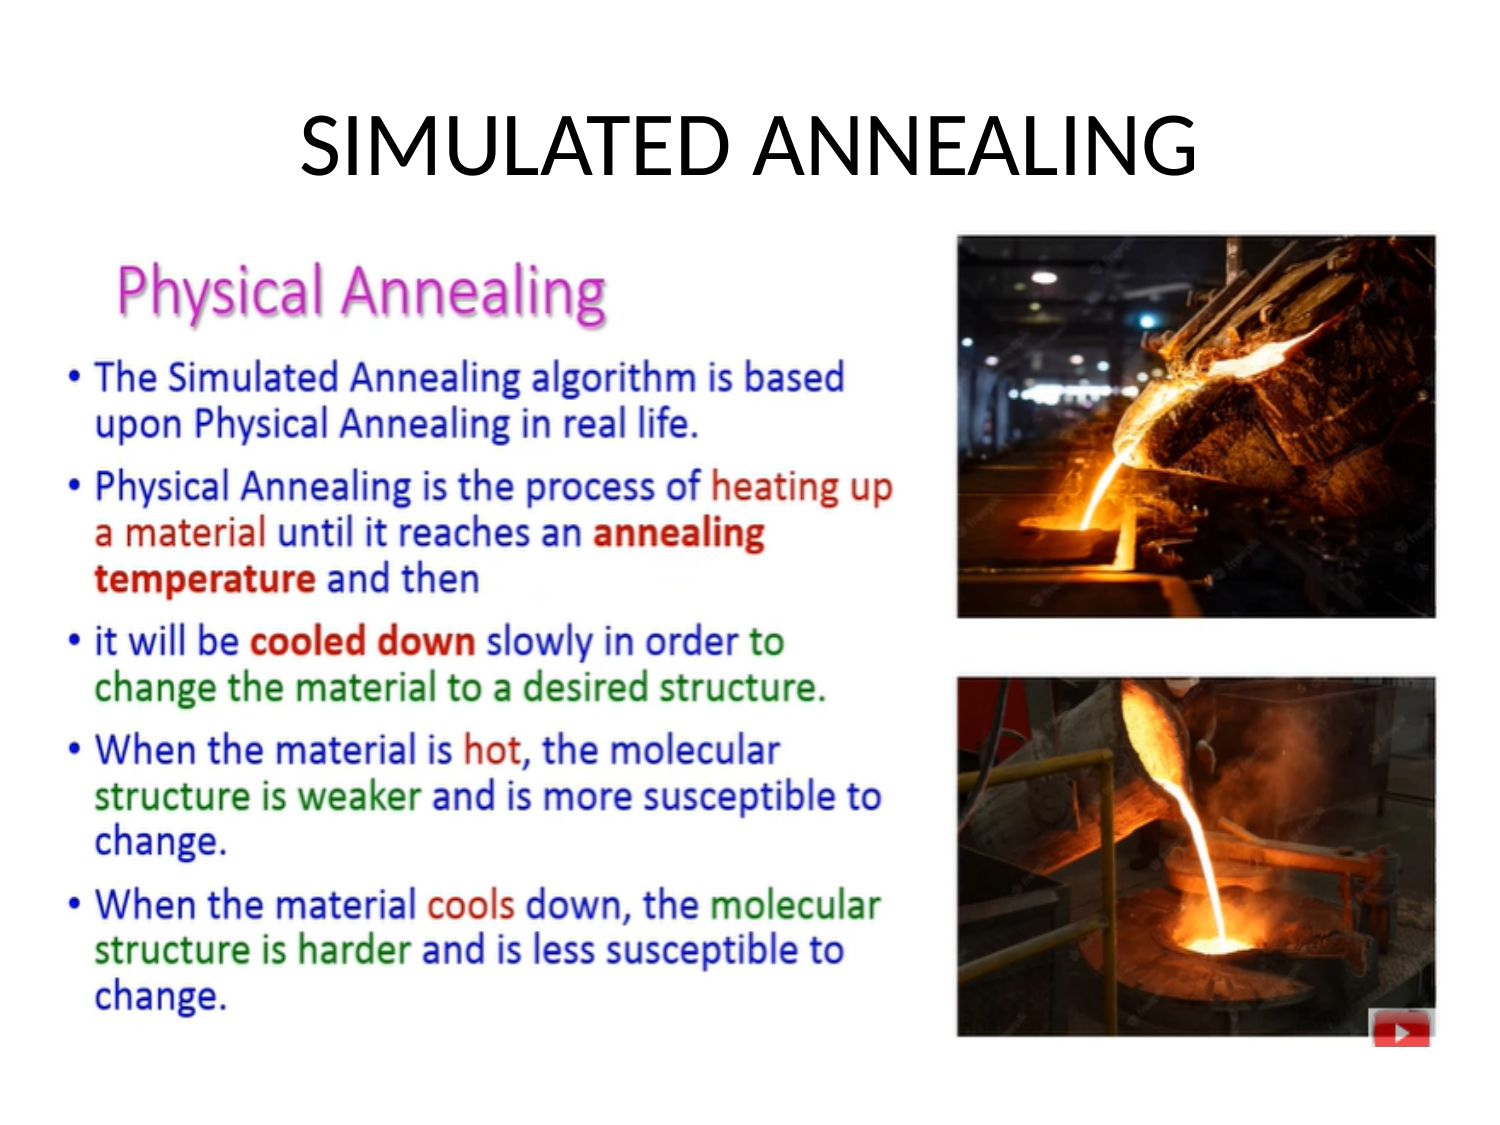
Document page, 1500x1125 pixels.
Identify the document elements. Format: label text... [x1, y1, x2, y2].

title SIMULATED ANNEALING [75, 45, 1425, 206]
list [52, 207, 1448, 1047]
